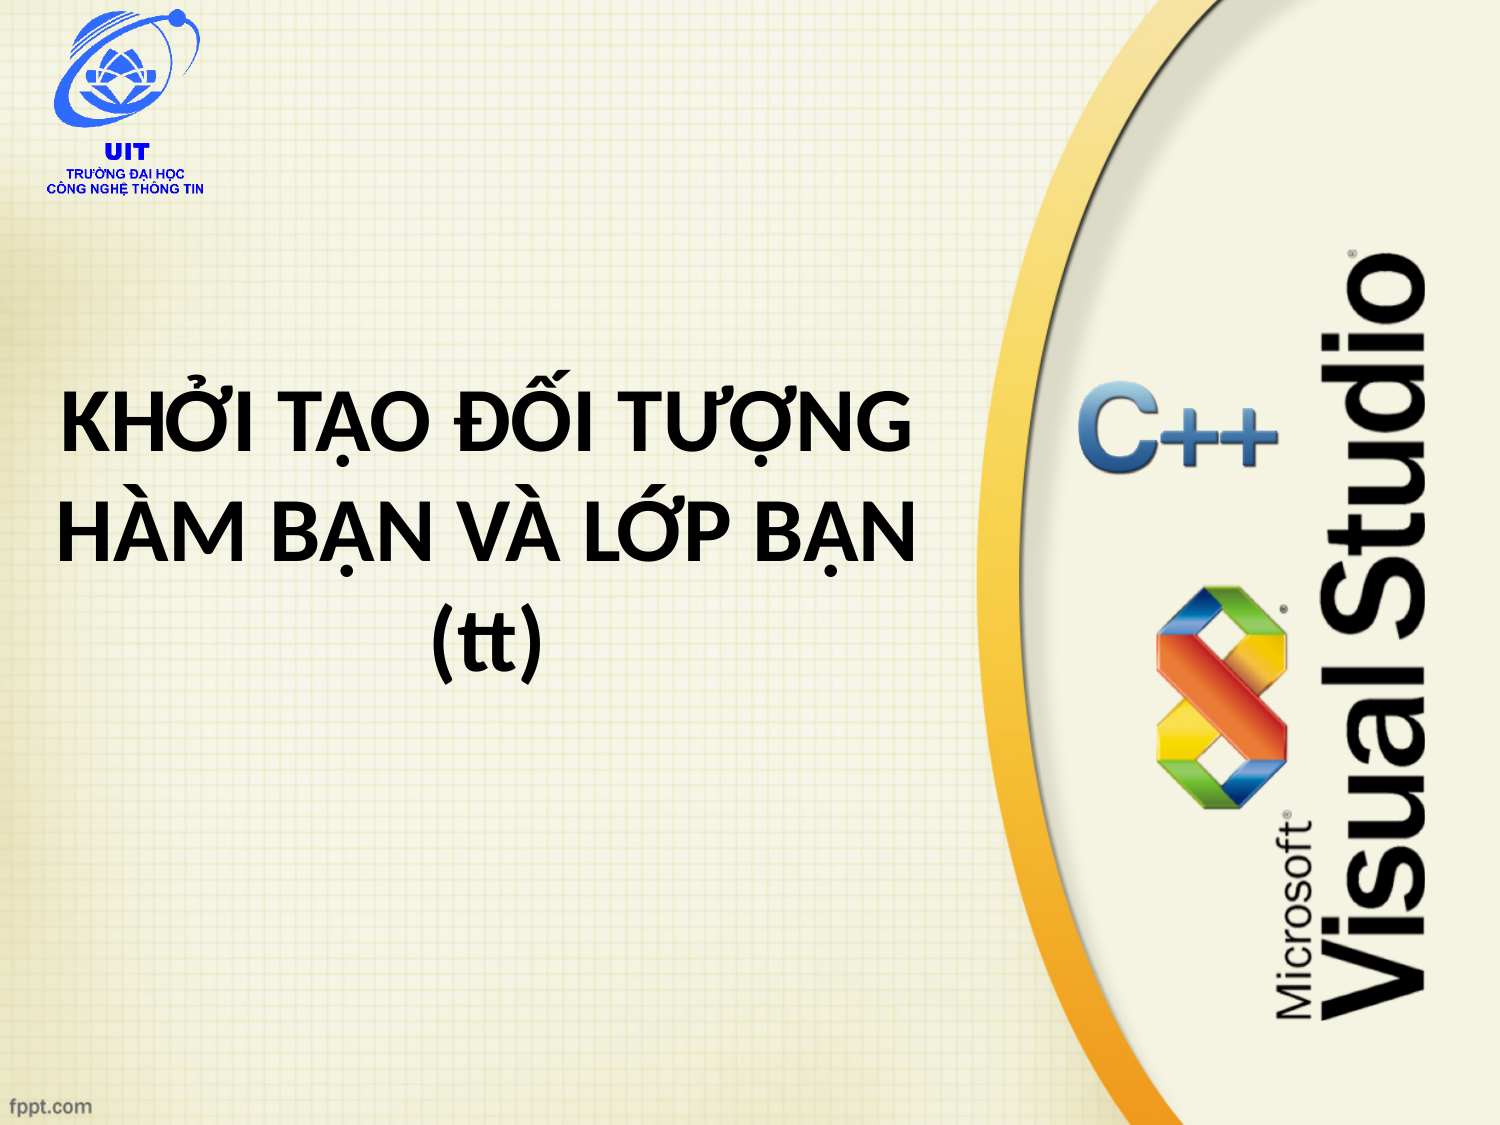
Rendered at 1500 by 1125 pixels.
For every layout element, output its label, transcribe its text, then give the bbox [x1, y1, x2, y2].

title KHỞI TẠO ĐỐI TƯỢNG HÀM BẠN VÀ LỚP BẠN (tt) [0, 337, 975, 713]
picture [0, 0, 1500, 1125]
